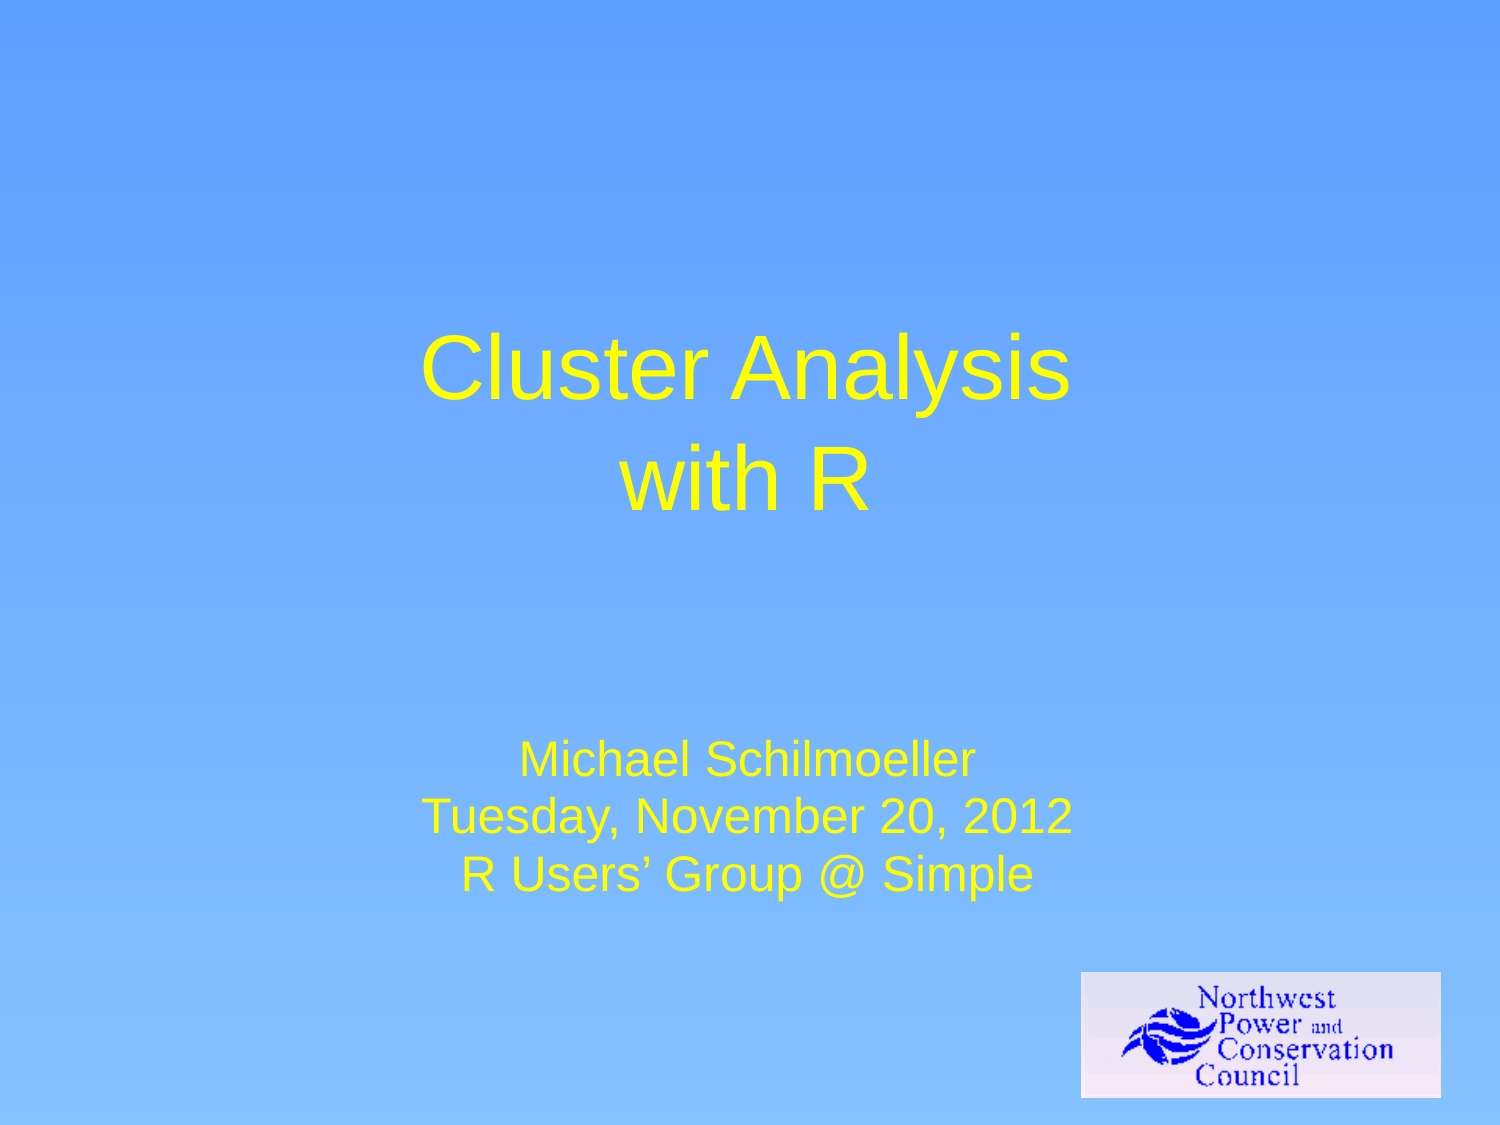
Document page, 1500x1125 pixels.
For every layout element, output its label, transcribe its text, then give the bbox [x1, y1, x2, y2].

subtitle Michael Schilmoeller Tuesday, November 20, 2012 R Users’ Group @ Simple [300, 730, 1196, 928]
picture [1081, 972, 1441, 1098]
title Cluster Analysis with R [71, 228, 1422, 609]
